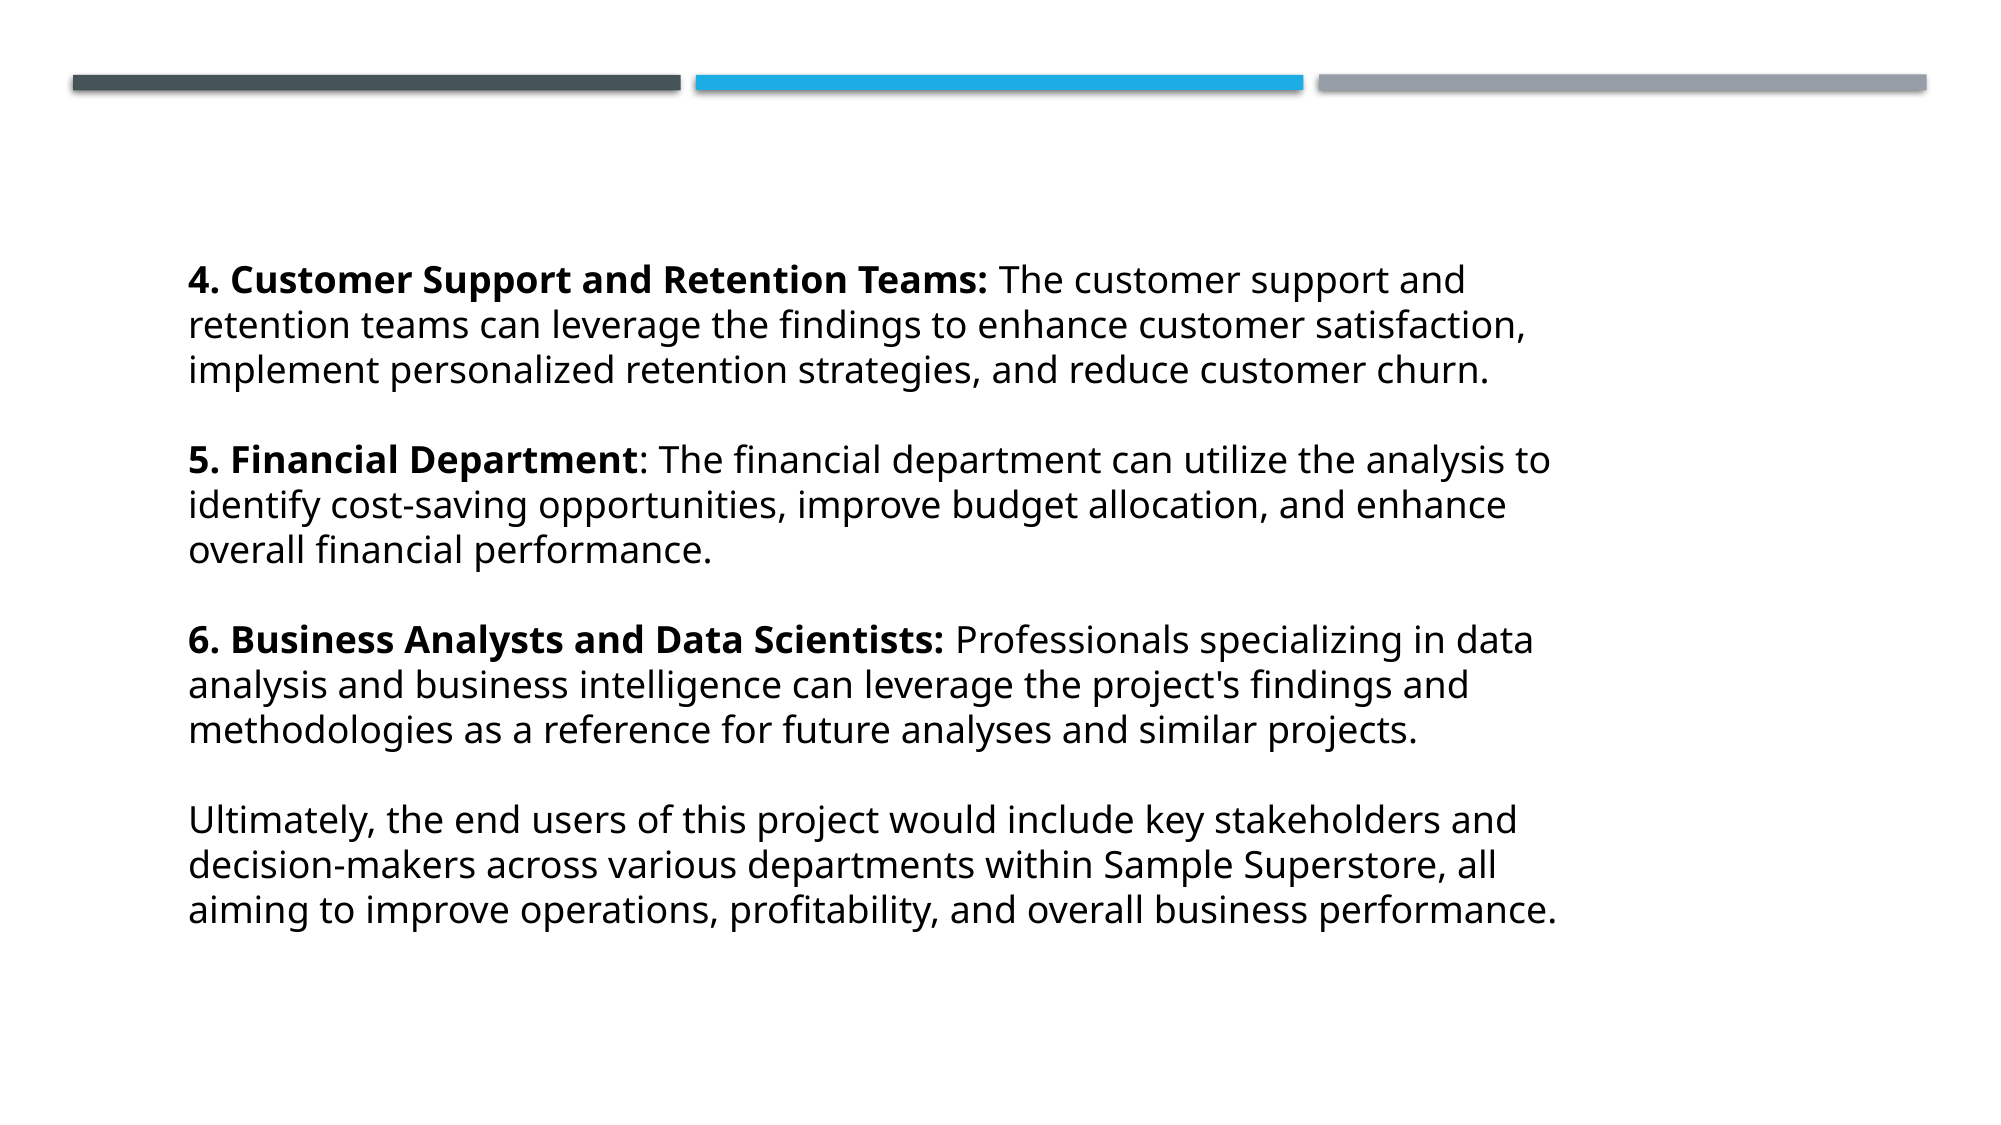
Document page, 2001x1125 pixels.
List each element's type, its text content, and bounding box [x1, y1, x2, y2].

text_box 4. Customer Support and Retention Teams: The customer support and retention teams can leverage the findings to enhance customer satisfaction, implement personalized retention strategies, and reduce customer churn. 5. Financial Department: The financial department can utilize the analysis to identify cost-saving opportunities, improve budget allocation, and enhance overall financial performance. 6. Business Analysts and Data Scientists: Professionals specializing in data analysis and business intelligence can leverage the project's findings and methodologies as a reference for future analyses and similar projects. Ultimately, the end users of this project would include key stakeholders and decision-makers across various departments within Sample Superstore, all aiming to improve operations, profitability, and overall business performance. [173, 248, 1613, 984]
